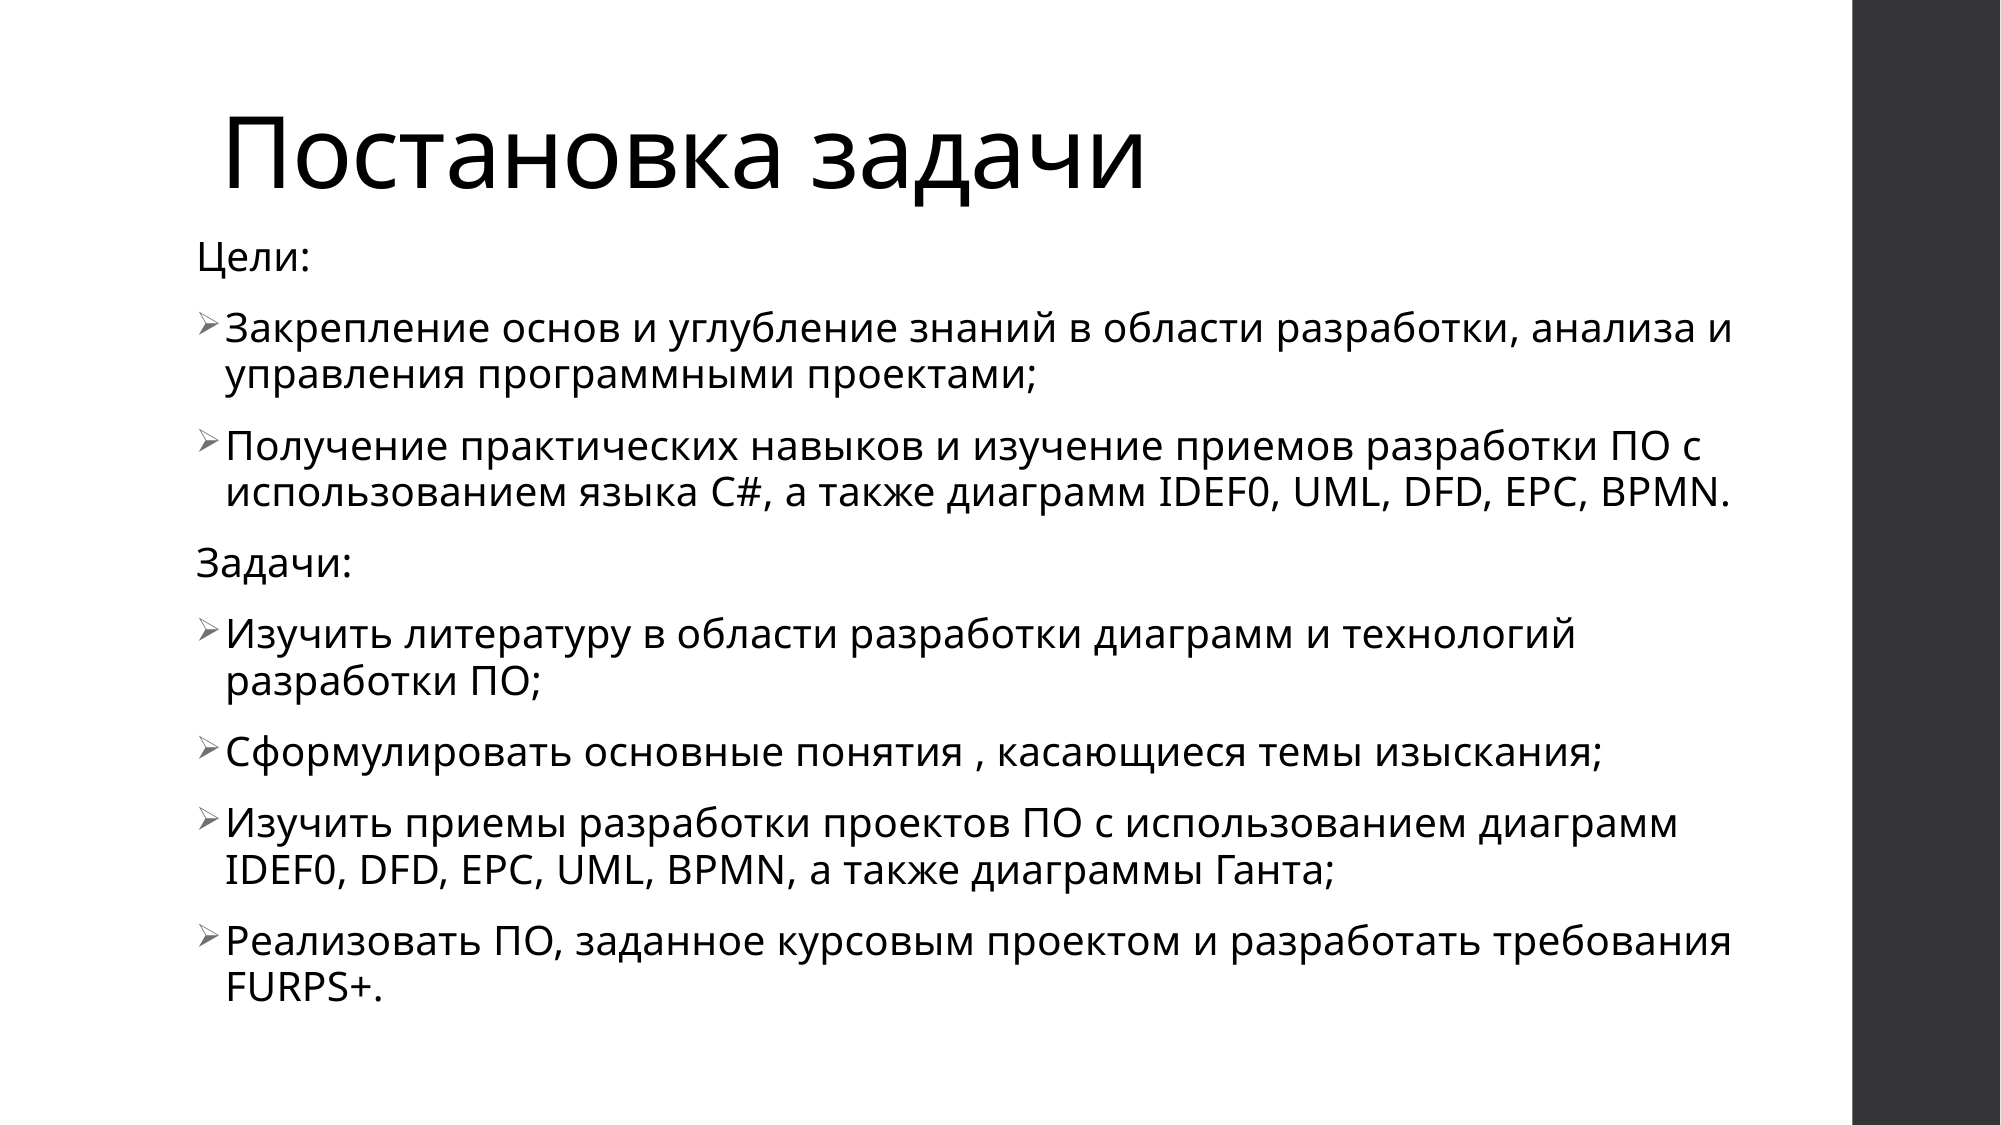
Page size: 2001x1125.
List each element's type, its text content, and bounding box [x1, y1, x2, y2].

title Постановка задачи [205, 0, 1796, 218]
list Цели: Закрепление основ и углубление знаний в области разработки, анализа и управления программными проектами; Получение практических навыков и изучение приемов разработки ПО с использованием языка C#, а также диаграмм IDEF0, UML, DFD, EPC, BPMN. Задачи: Изучить литературу в области разработки диаграмм и технологий разработки ПО; Сформулировать основные понятия , касающиеся темы изыскания; Изучить приемы разработки проектов ПО с использованием диаграмм IDEF0, DFD, EPC, UML, BPMN, а также диаграммы Ганта; Реализовать ПО, заданное курсовым проектом и разработать требования FURPS+. [181, 226, 1796, 1036]
